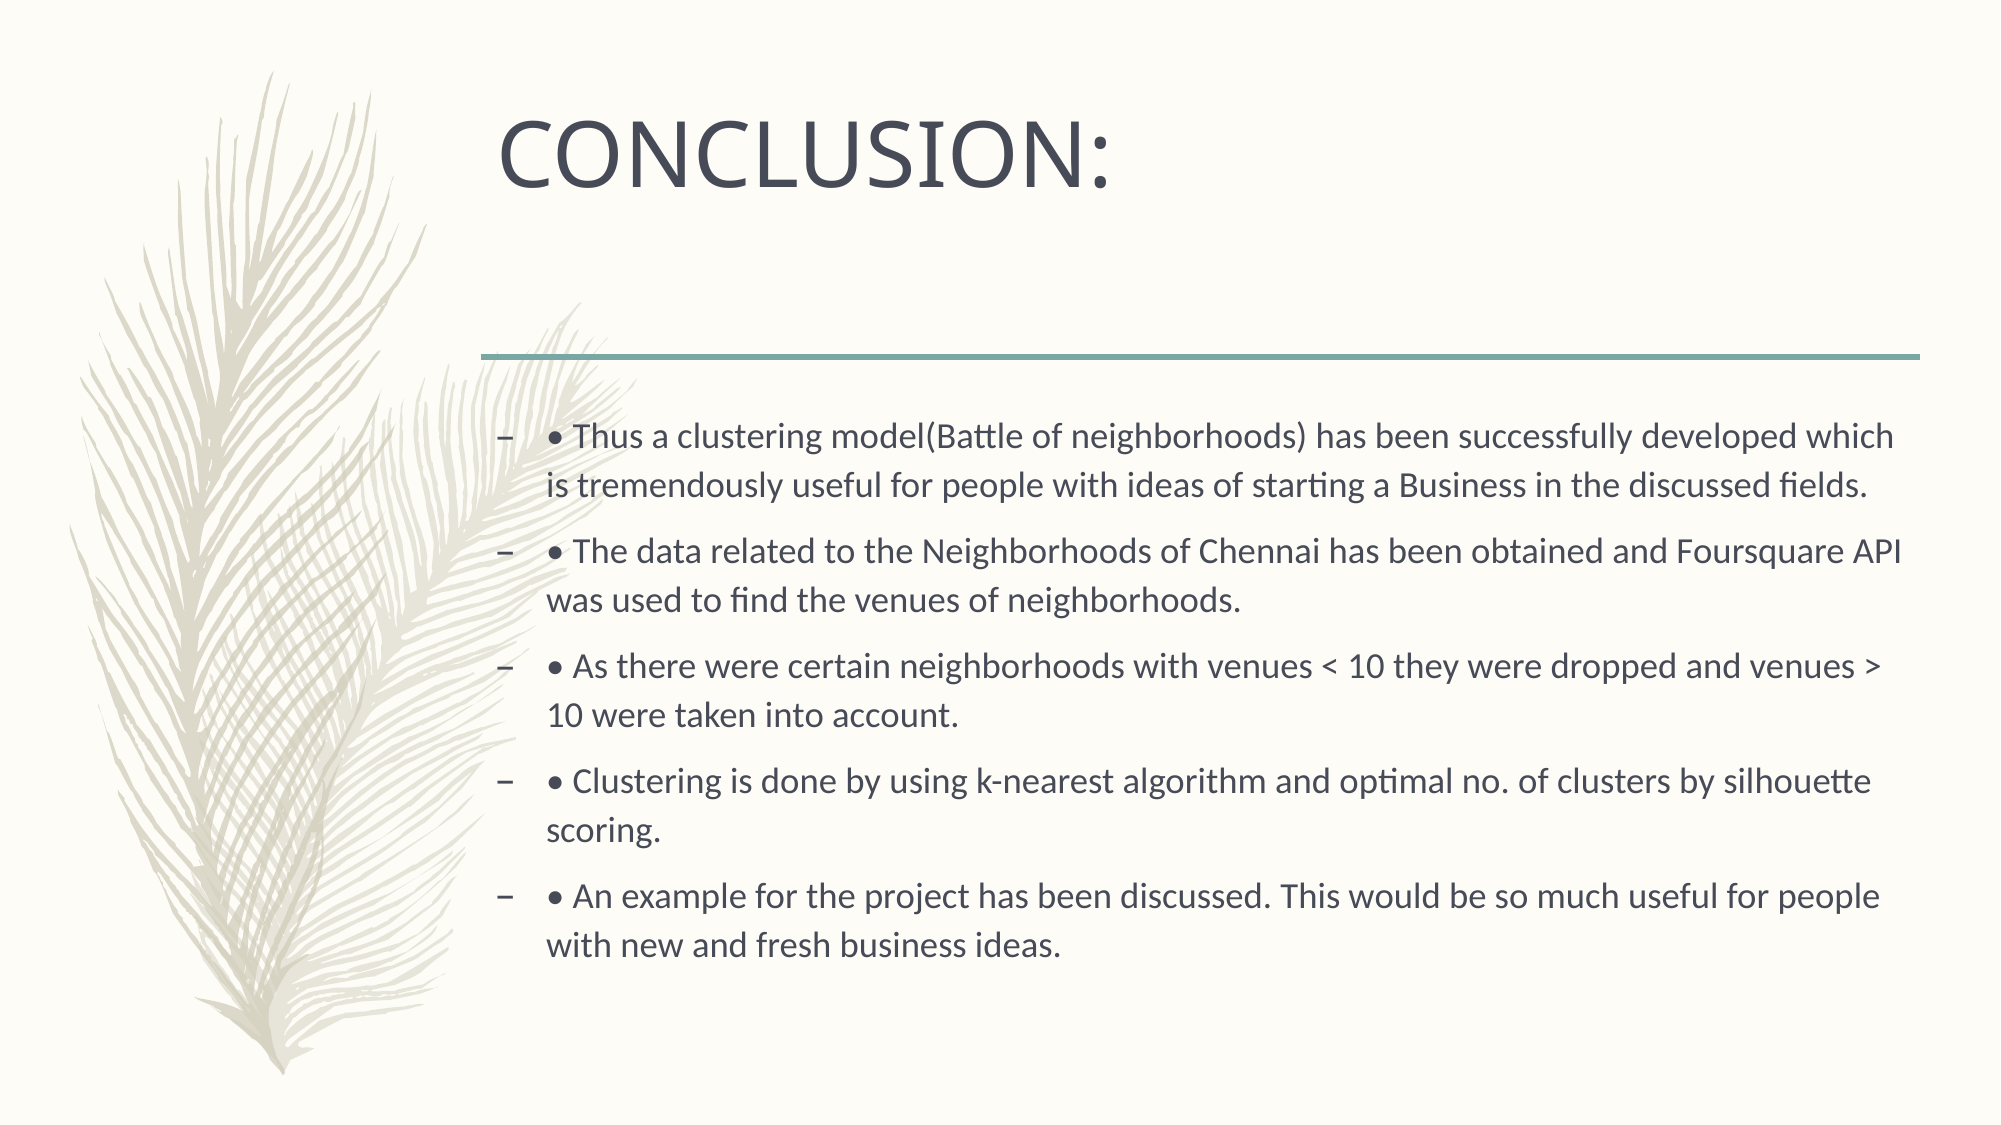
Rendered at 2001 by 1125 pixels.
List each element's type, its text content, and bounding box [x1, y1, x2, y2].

title CONCLUSION: [481, 93, 1920, 350]
list • Thus a clustering model(Battle of neighborhoods) has been successfully developed which is tremendously useful for people with ideas of starting a Business in the discussed fields. • The data related to the Neighborhoods of Chennai has been obtained and Foursquare API was used to find the venues of neighborhoods. • As there were certain neighborhoods with venues < 10 they were dropped and venues > 10 were taken into account. • Clustering is done by using k-nearest algorithm and optimal no. of clusters by silhouette scoring. • An example for the project has been discussed. This would be so much useful for people with new and fresh business ideas. [481, 399, 1920, 999]
